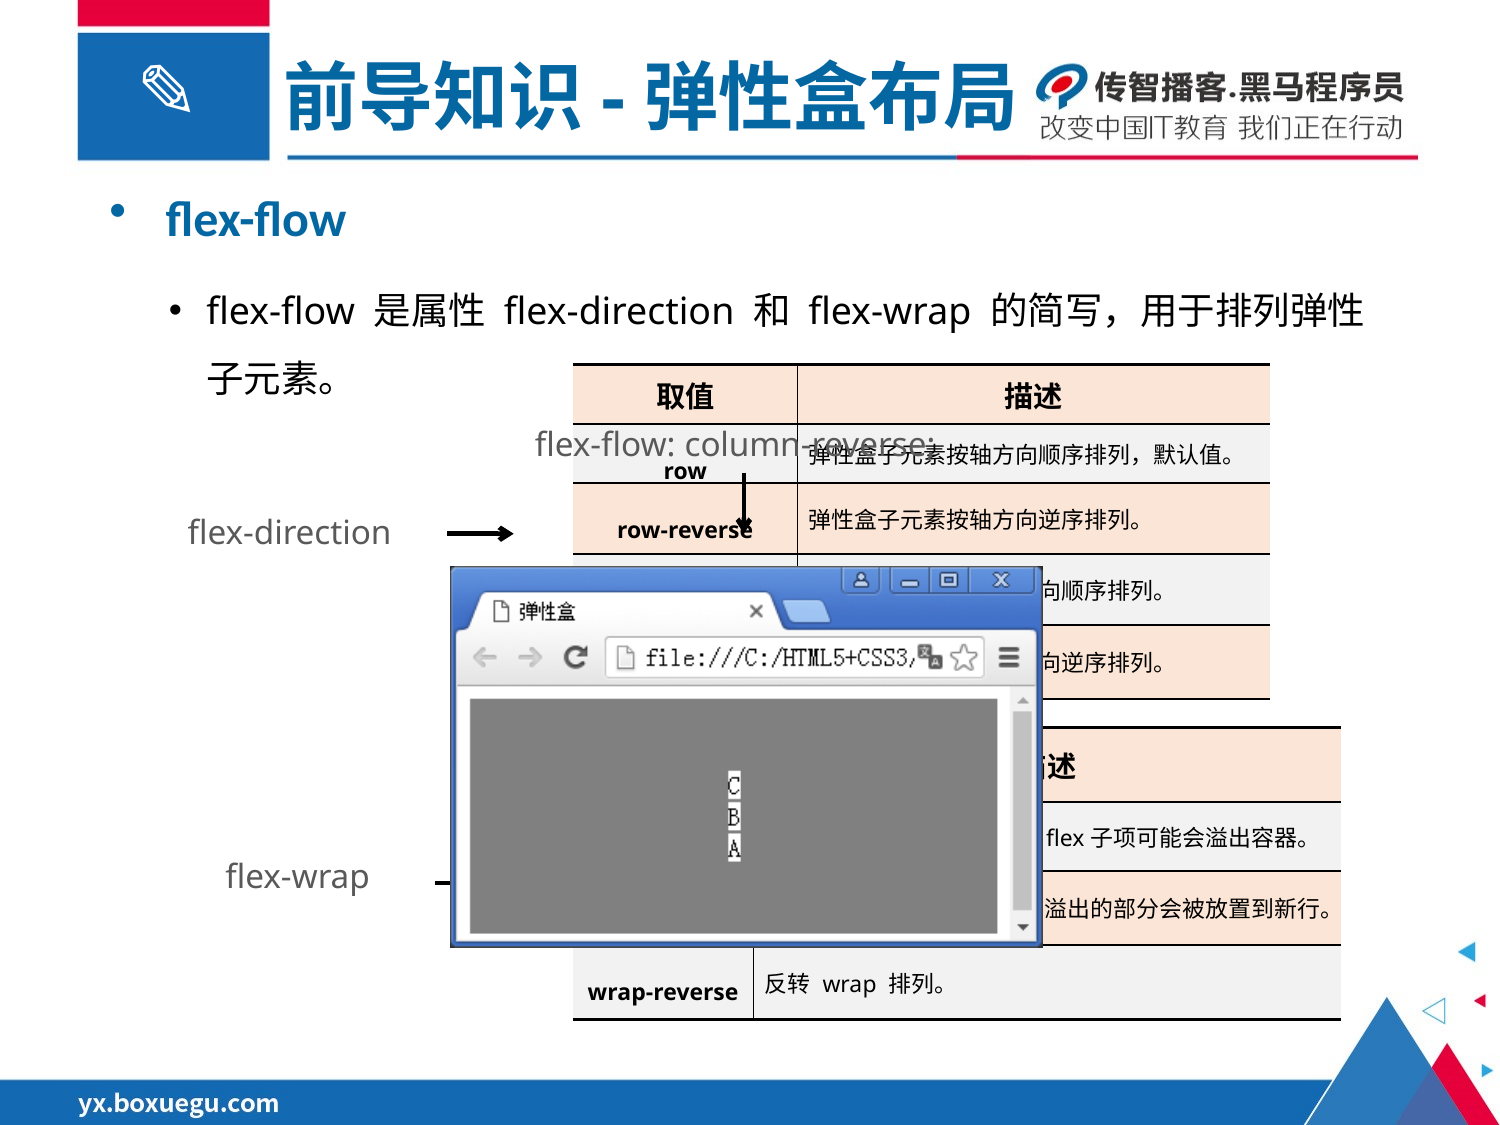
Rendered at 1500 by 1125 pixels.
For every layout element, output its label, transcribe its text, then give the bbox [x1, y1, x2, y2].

table_header 描述 [1043, 729, 1341, 801]
text_box flex-flow: column-reverse; [511, 411, 952, 472]
table_cell 反转 wrap 排列。 [754, 946, 1341, 1018]
text_box flex-flow [94, 148, 362, 254]
picture [0, 0, 1500, 1125]
table_cell flex容器为单行，该情况下flex子项可能会溢出容器。 [1043, 803, 1341, 870]
table_cell row [746, 472, 797, 482]
table_cell row [573, 472, 743, 482]
table_header 取值 [573, 366, 797, 411]
table_cell 弹性盒子元素按纵轴方向顺序排列。 [798, 555, 1270, 624]
list flex-flow 是属性 flex-direction 和 flex-wrap 的简写，用于排列弹性子元素。 [78, 257, 1388, 448]
text_box flex-direction [172, 503, 407, 559]
table_header 描述 [798, 366, 1270, 423]
table_cell 弹性盒子元素按轴方向逆序排列。 [798, 484, 1270, 553]
text_box flex-wrap [210, 847, 386, 903]
table_cell wrap-reverse [573, 948, 753, 1018]
text_box 前导知识-弹性盒布局 [268, 31, 1500, 157]
table_cell flex容器为多行，flex子项溢出的部分会被放置到新行。 [1043, 872, 1341, 944]
table_cell column [573, 555, 797, 566]
table_cell 弹性盒子元素按轴方向顺序排列，默认值。 [798, 425, 1270, 482]
table_cell row-reverse [573, 484, 797, 553]
table_cell 弹性盒子元素按纵轴方向逆序排列。 [1043, 626, 1270, 698]
